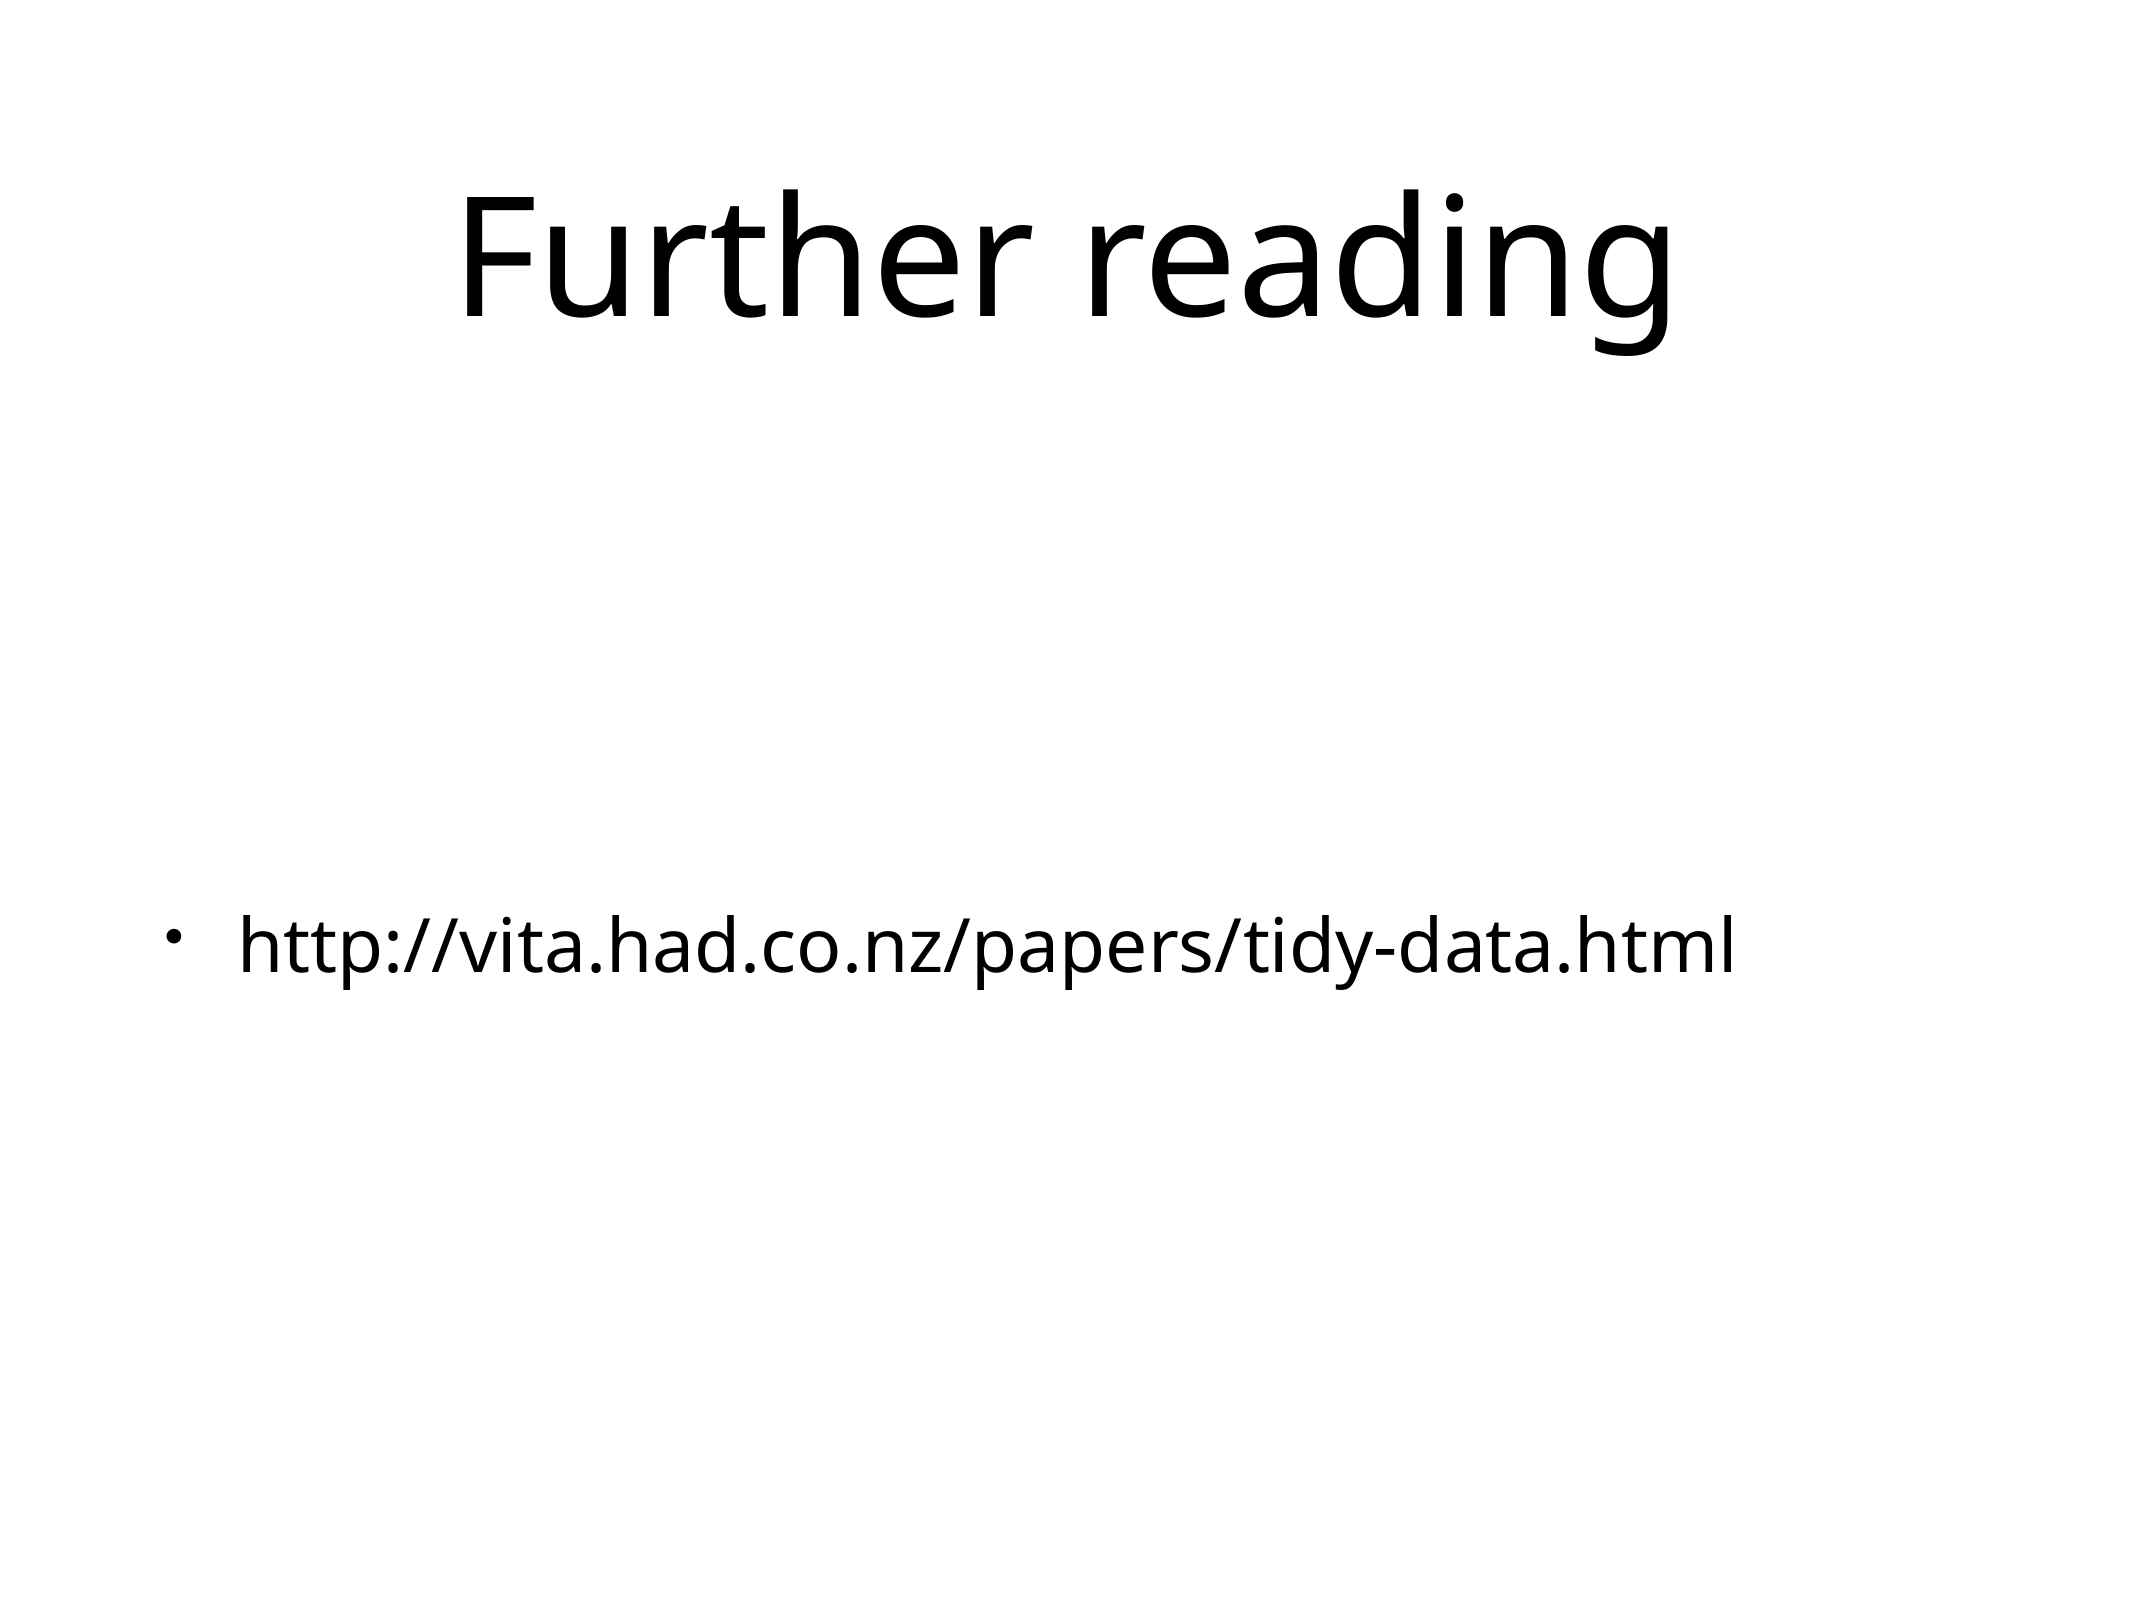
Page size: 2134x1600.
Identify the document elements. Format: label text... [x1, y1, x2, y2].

list http://vita.had.co.nz/papers/tidy-data.html [155, 426, 1978, 1459]
title Further reading [155, 72, 1978, 426]
